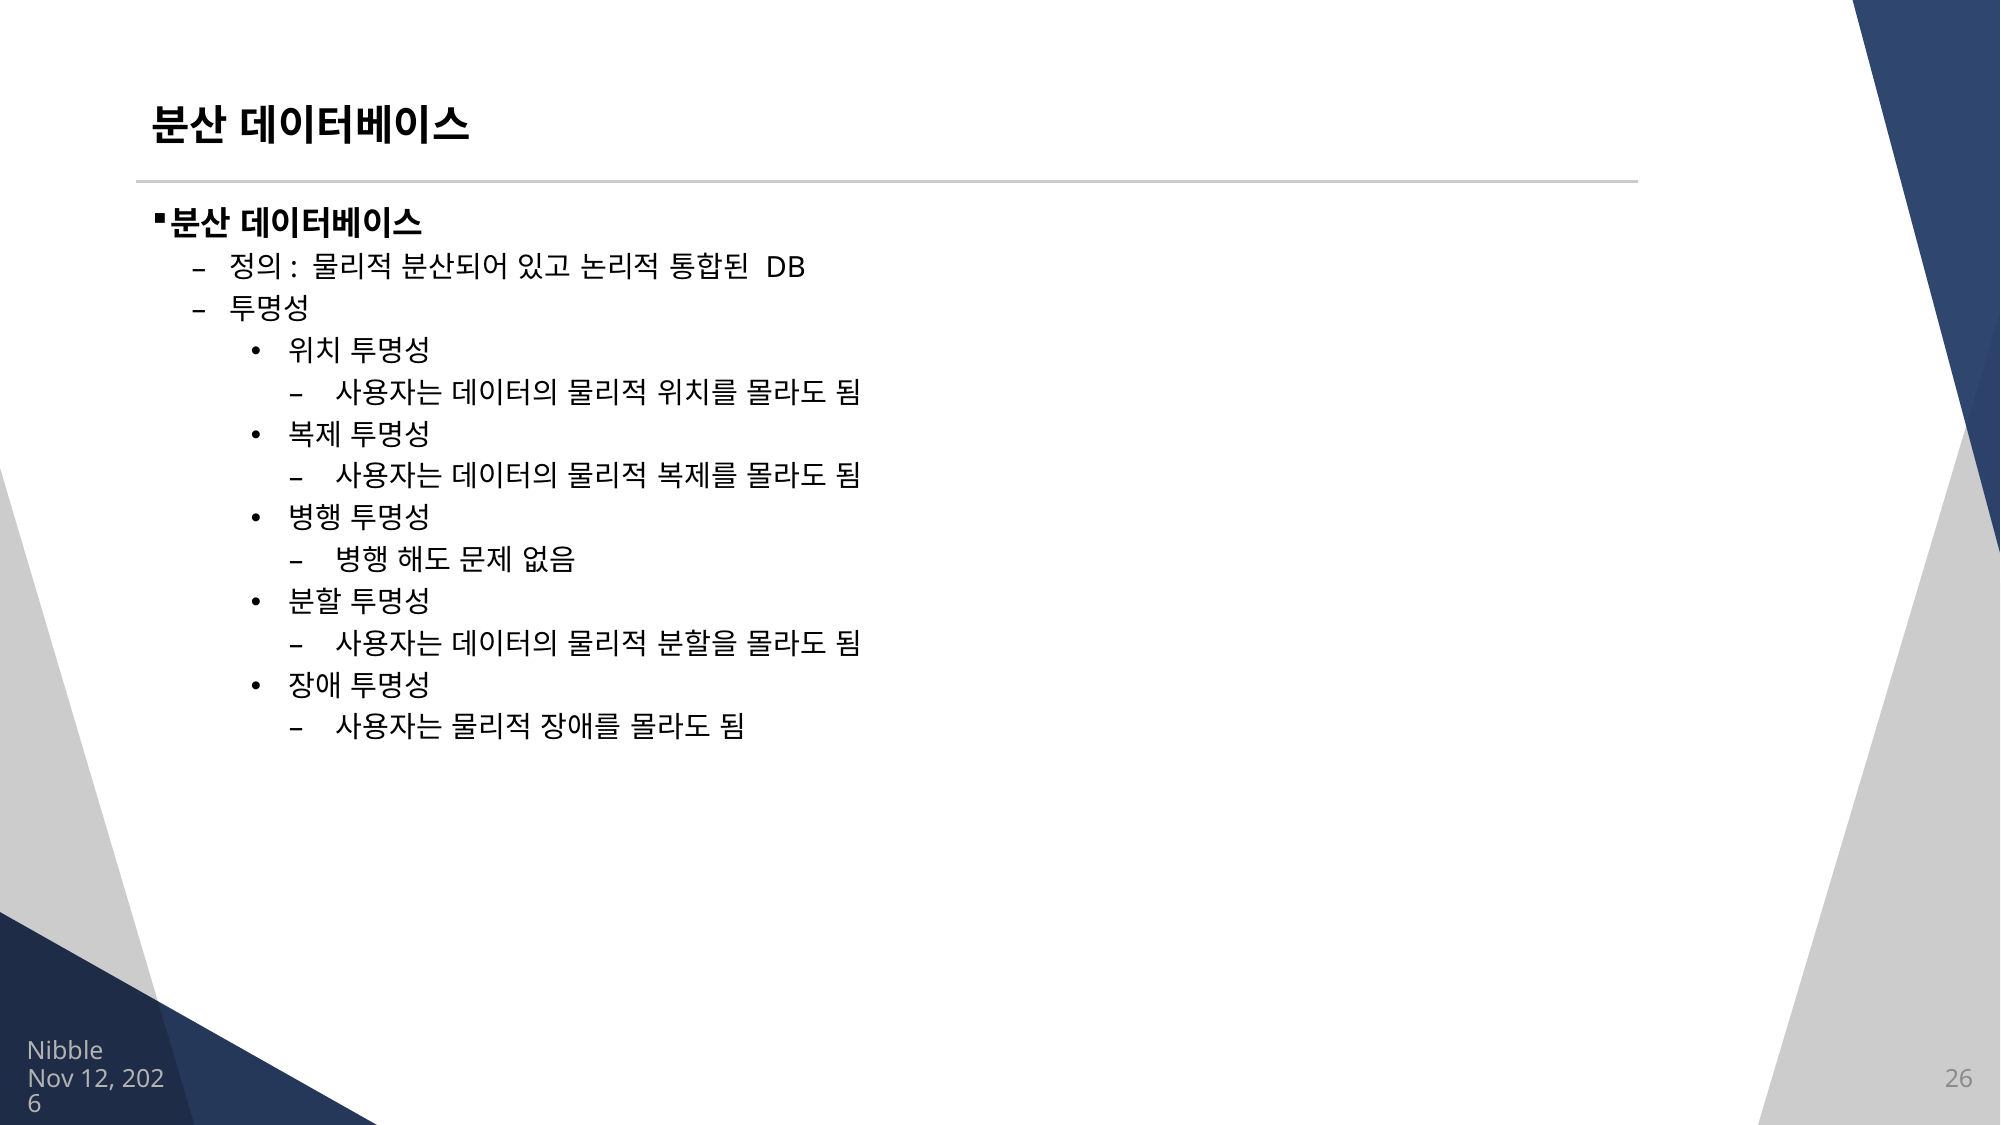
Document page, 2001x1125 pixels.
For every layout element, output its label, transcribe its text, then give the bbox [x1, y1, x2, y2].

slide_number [12, 1049, 190, 1110]
slide_number 26 [1923, 1050, 1989, 1110]
footer Nibble [11, 1020, 248, 1080]
title 분산 데이터베이스 [135, 72, 1861, 182]
list 분산 데이터베이스 정의: 물리적 분산되어 있고 논리적 통합된 DB 투명성 위치 투명성 사용자는 데이터의 물리적 위치를 몰라도 됨 복제 투명성 사용자는 데이터의 물리적 복제를 몰라도 됨 병행 투명성 병행 해도 문제 없음 분할 투명성 사용자는 데이터의 물리적 분할을 몰라도 됨 장애 투명성 사용자는 물리적 장애를 몰라도 됨 [137, 199, 988, 1021]
